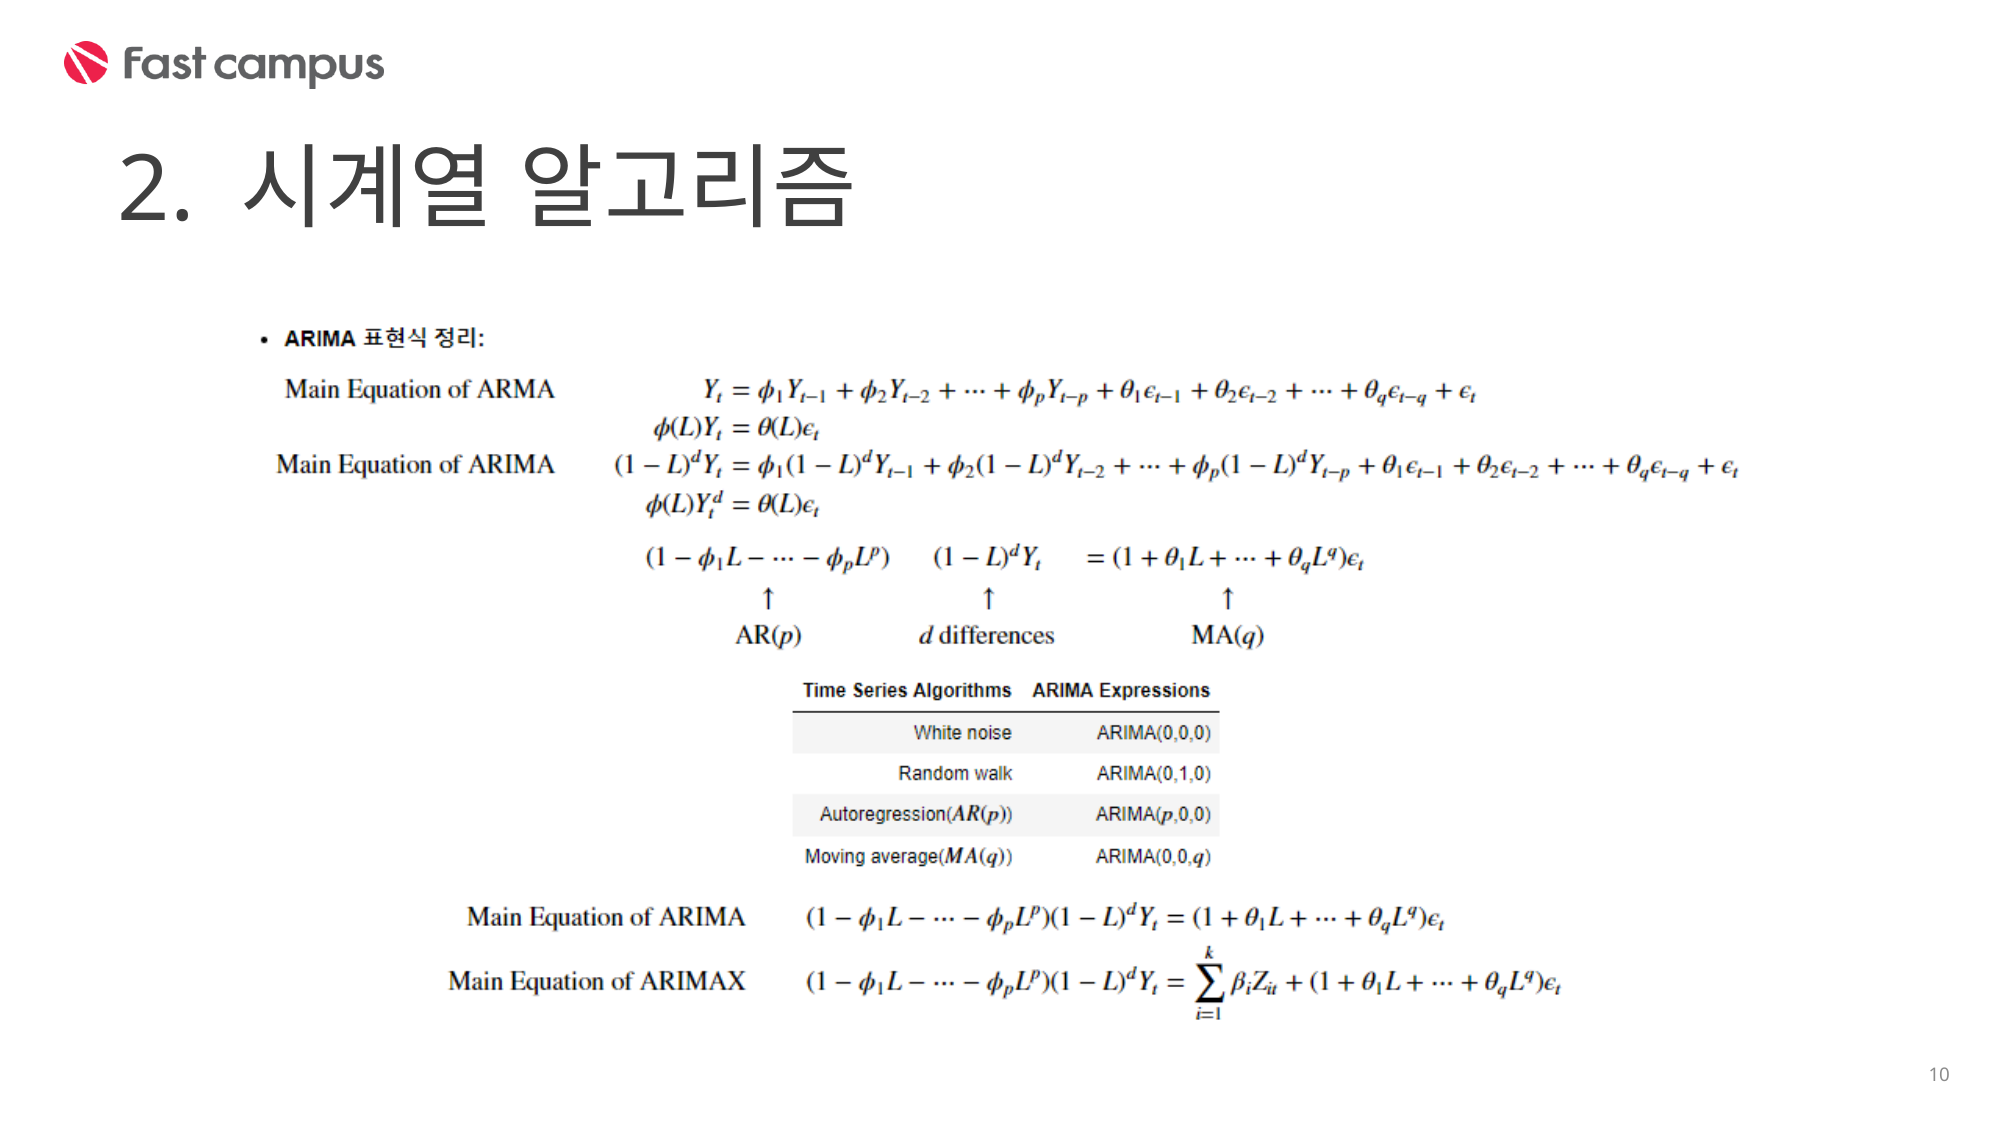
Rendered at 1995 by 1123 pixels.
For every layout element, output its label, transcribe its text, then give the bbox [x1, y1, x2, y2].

title 2. 시계열 알고리즘 [99, 90, 1896, 278]
picture [241, 323, 1754, 1034]
picture [64, 41, 384, 89]
slide_number 10 [1502, 1045, 1969, 1106]
